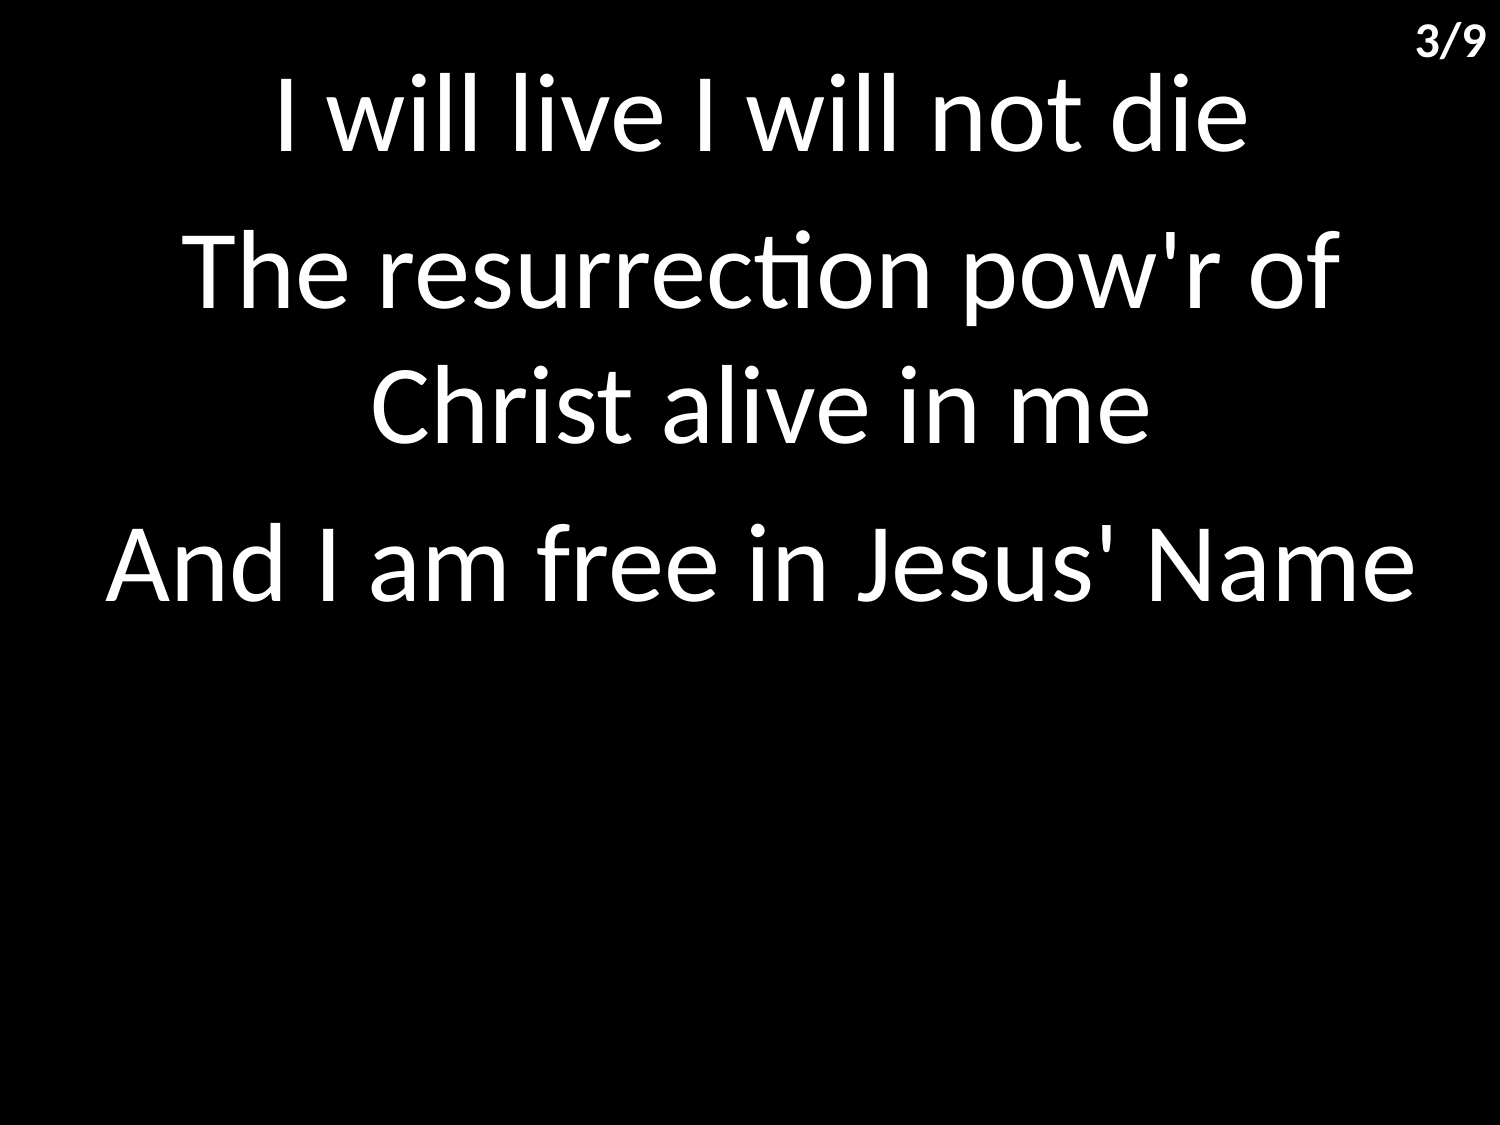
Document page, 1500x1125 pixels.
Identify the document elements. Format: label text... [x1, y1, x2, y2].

text_box 3/9 [1399, 0, 1500, 75]
subtitle I will live I will not die The resurrection pow'r of Christ alive in me And I am free in Jesus' Name [53, 30, 1471, 1094]
